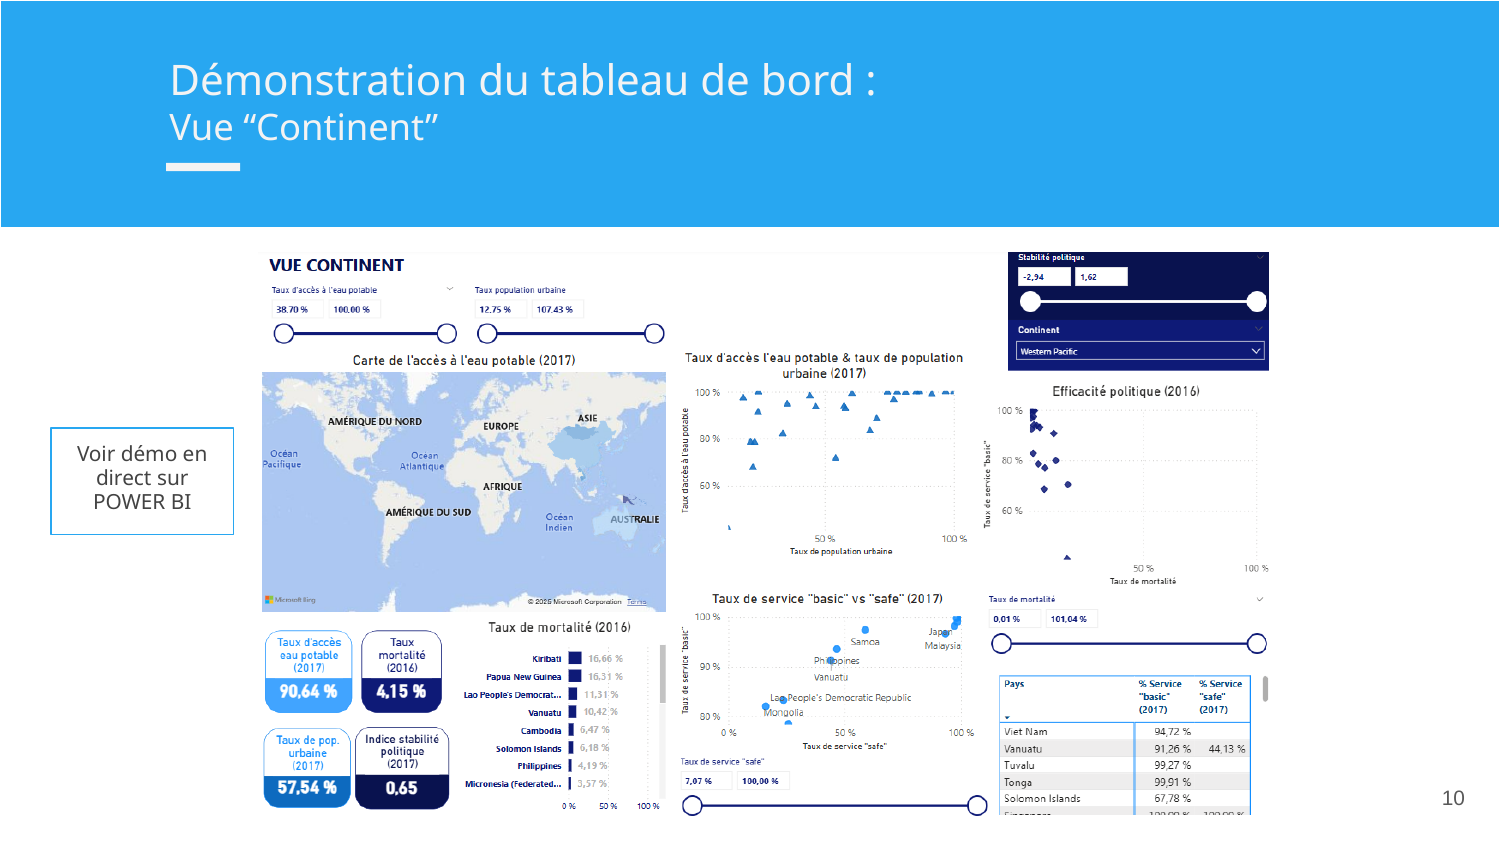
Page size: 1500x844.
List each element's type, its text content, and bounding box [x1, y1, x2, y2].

list Voir démo en direct sur POWER BI [50, 427, 234, 535]
text_box [0, 0, 1500, 228]
slide_number ‹#› [1389, 764, 1480, 830]
picture [258, 252, 1269, 819]
text_box Démonstration du tableau de bord : Vue “Continent” [154, 38, 1500, 163]
text_box [166, 162, 241, 172]
